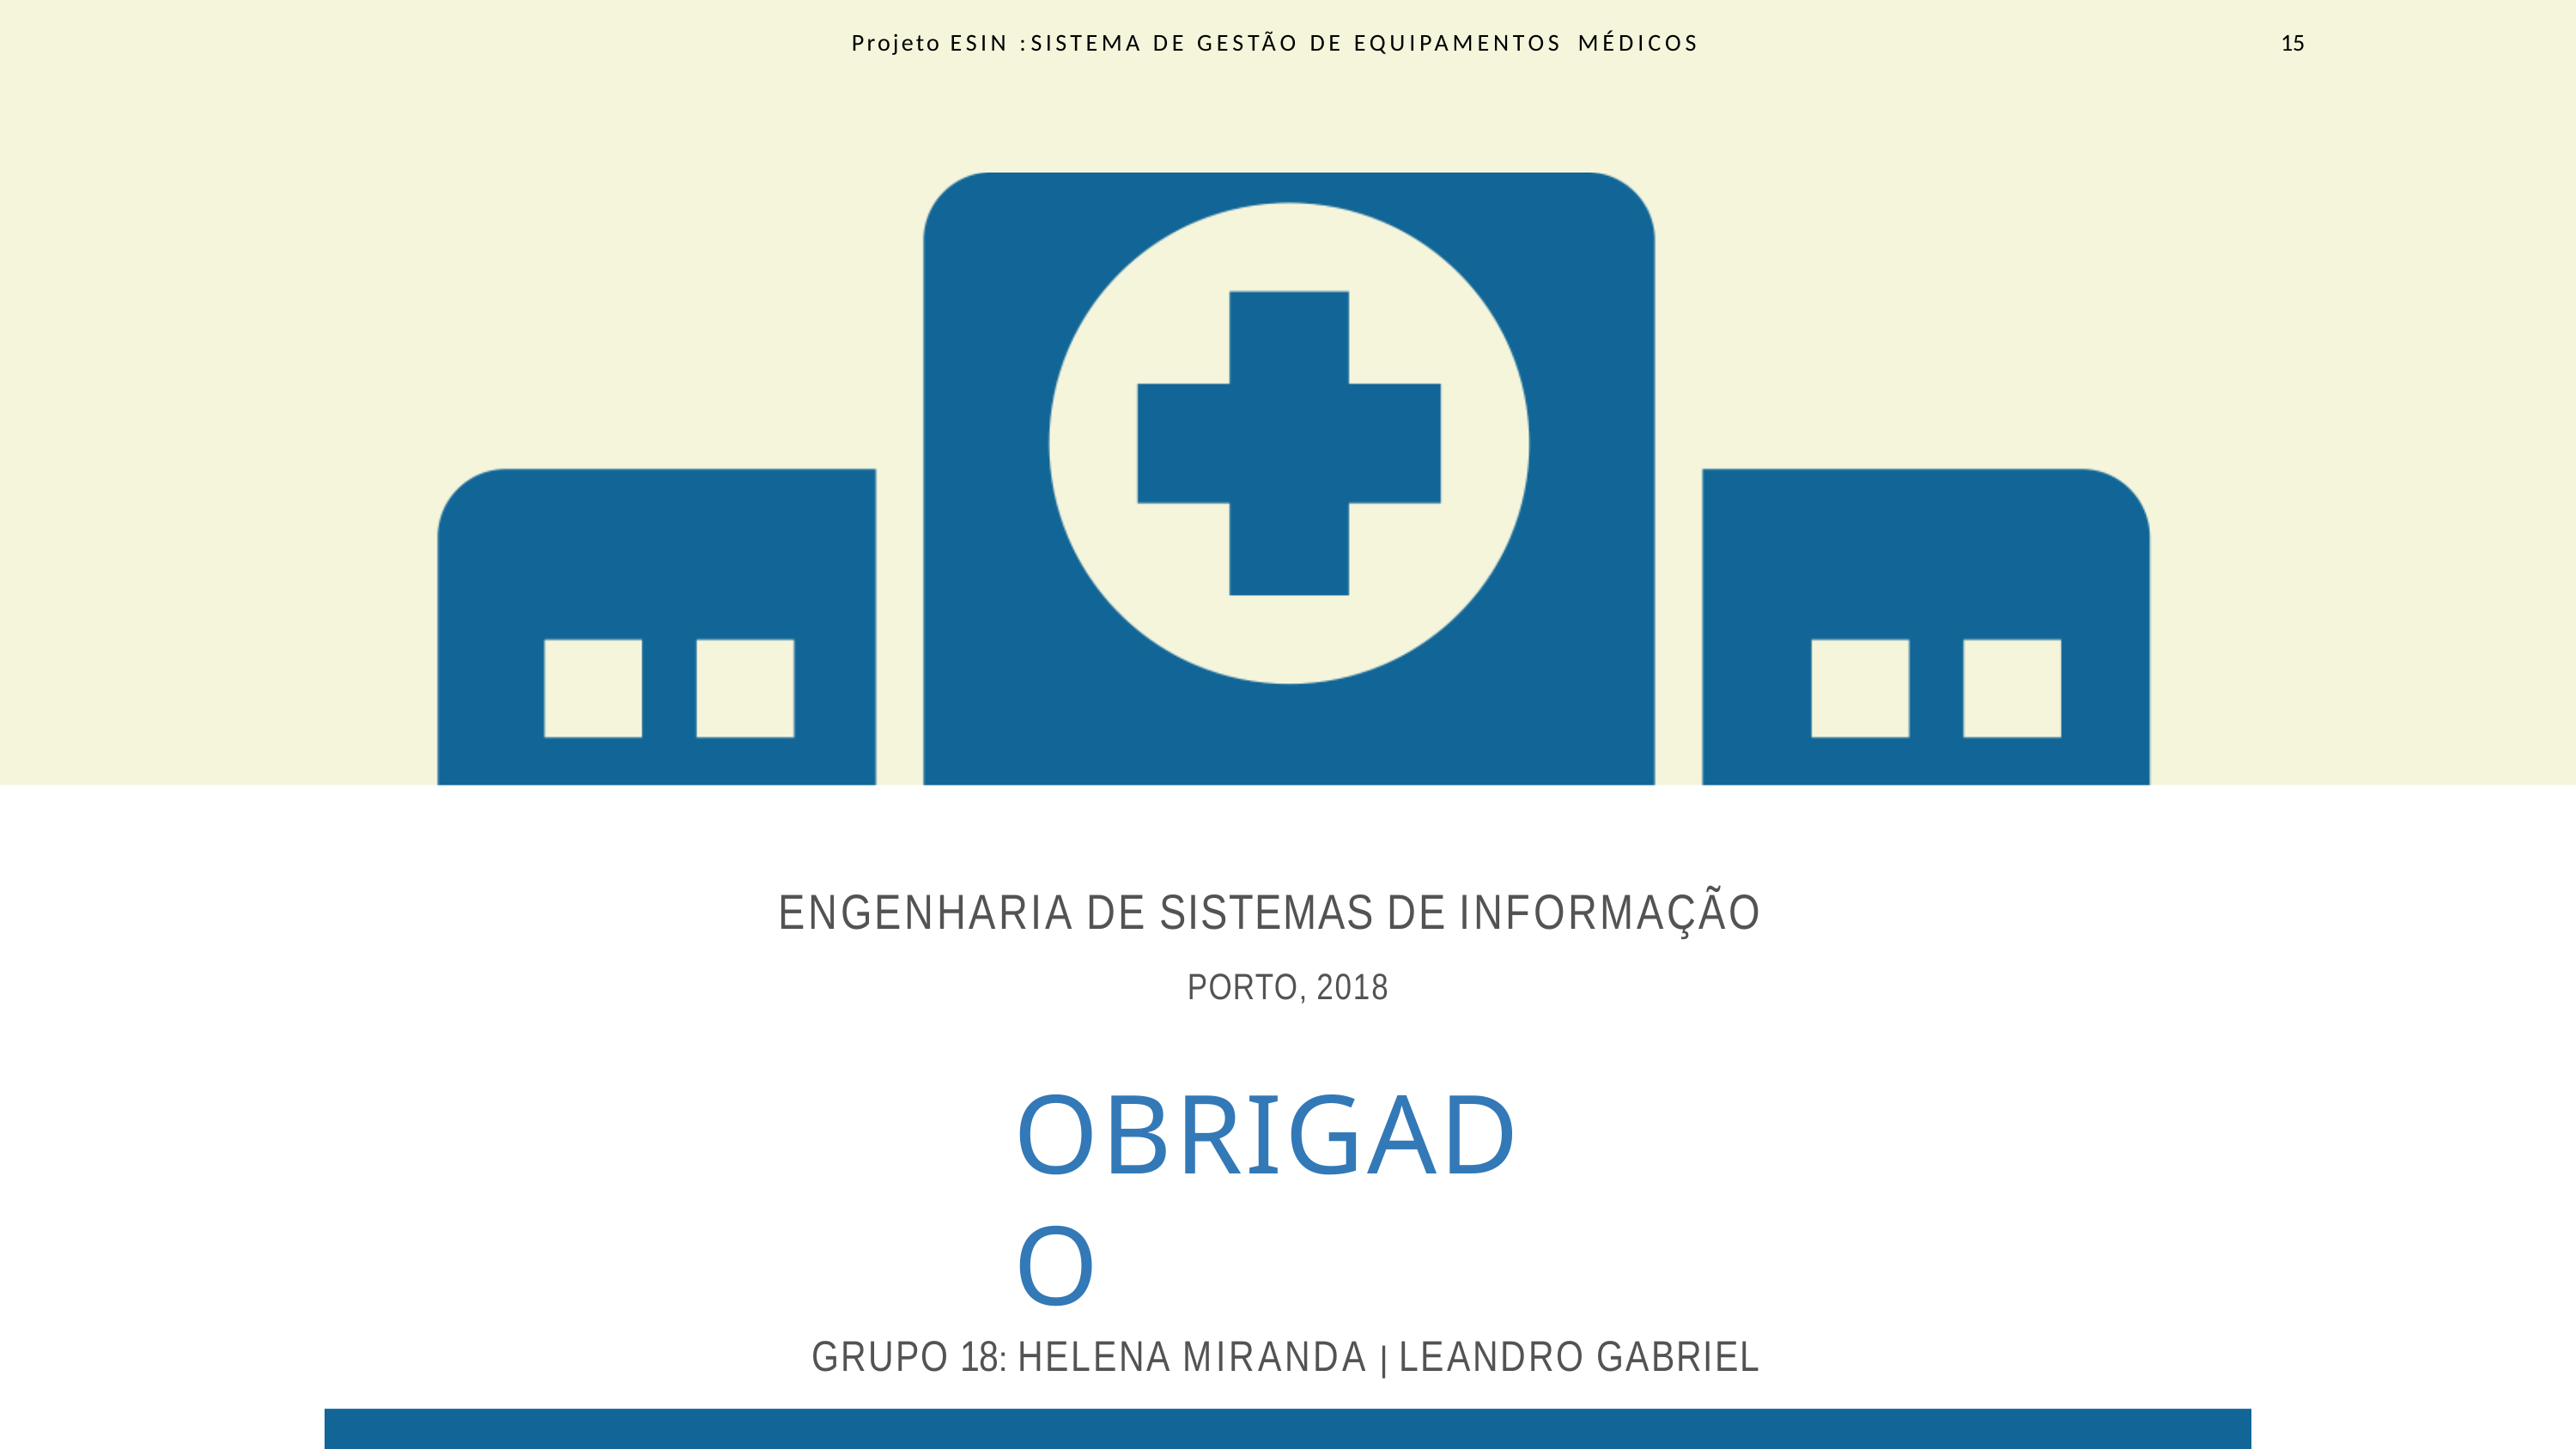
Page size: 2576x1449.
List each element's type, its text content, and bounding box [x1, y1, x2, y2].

text_box Projeto ESIN : SISTEMA DE GESTÃO DE EQUIPAMENTOS MÉDICOS [849, 25, 1720, 56]
text_box GRUPO 18: HELENA MIRANDA | LEANDRO GABRIEL [810, 1325, 1766, 1380]
text_box ENGENHARIA DE SISTEMAS DE INFORMAÇÃO PORTO, 2018 [776, 846, 1769, 1008]
picture [325, 1410, 2251, 1449]
text_box [0, 785, 2576, 1410]
text_box 15 [2278, 25, 2306, 56]
text_box OBRIGADO [1012, 1063, 1607, 1325]
picture [325, 173, 2251, 785]
